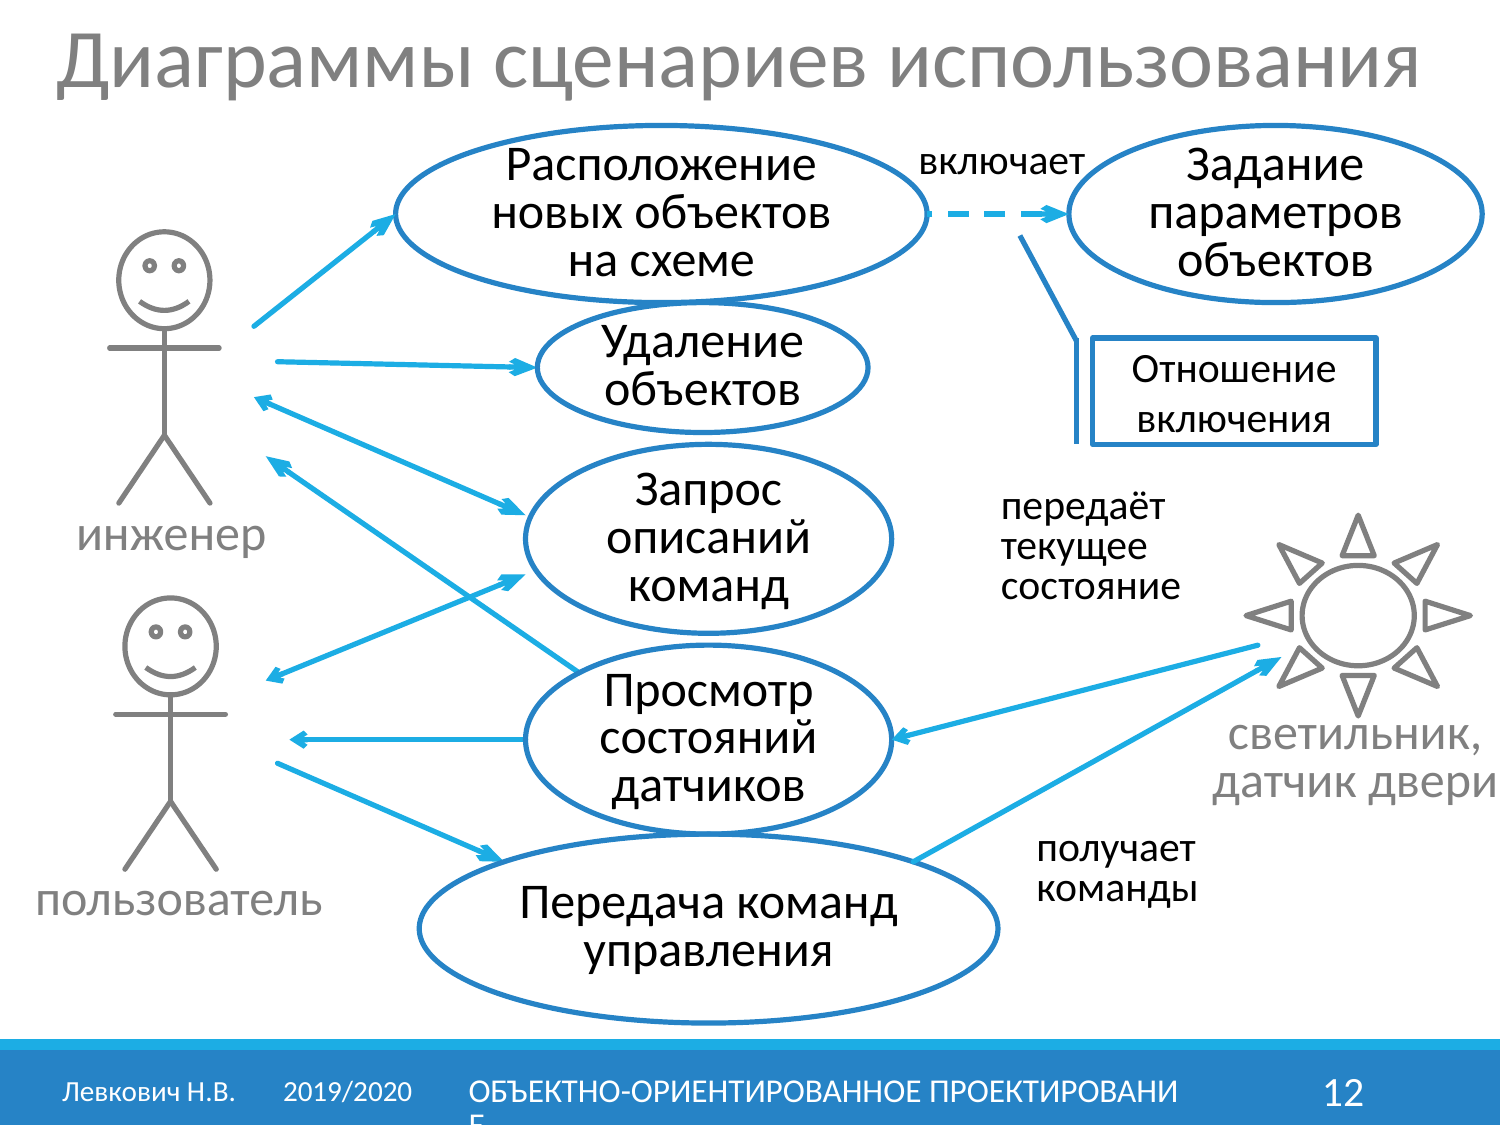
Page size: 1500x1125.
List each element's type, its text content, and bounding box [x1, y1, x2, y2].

text_box получает команды [1021, 872, 1223, 917]
text_box передаёт текущее состояние [986, 479, 1246, 615]
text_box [265, 573, 527, 682]
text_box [891, 644, 1259, 741]
text_box Отношение включения [1091, 337, 1377, 446]
text_box Отношение включения [1018, 234, 1078, 444]
slide_number Левкович Н.В. 2019/2020 [47, 1059, 440, 1120]
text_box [253, 213, 397, 327]
text_box включает [903, 125, 1105, 191]
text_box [367, 762, 505, 863]
text_box Расположение новых объектов на схеме [394, 124, 929, 304]
text_box Задание параметров объектов [1067, 124, 1484, 304]
text_box Запрос описаний команд [588, 443, 893, 635]
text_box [1186, 514, 1500, 818]
text_box Просмотр состояний датчиков [524, 643, 893, 836]
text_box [312, 361, 538, 369]
text_box Передача команд управления [417, 833, 1000, 1025]
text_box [0, 597, 359, 934]
text_box Удаление объектов [537, 301, 870, 434]
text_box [312, 396, 527, 516]
slide_number 12 [1218, 1059, 1380, 1120]
text_box Диаграммы сценариев использования [41, 0, 1483, 112]
footer Объектно-ориентированное проектирование [453, 1059, 1199, 1120]
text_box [912, 656, 1282, 863]
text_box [265, 455, 580, 674]
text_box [40, 231, 302, 556]
